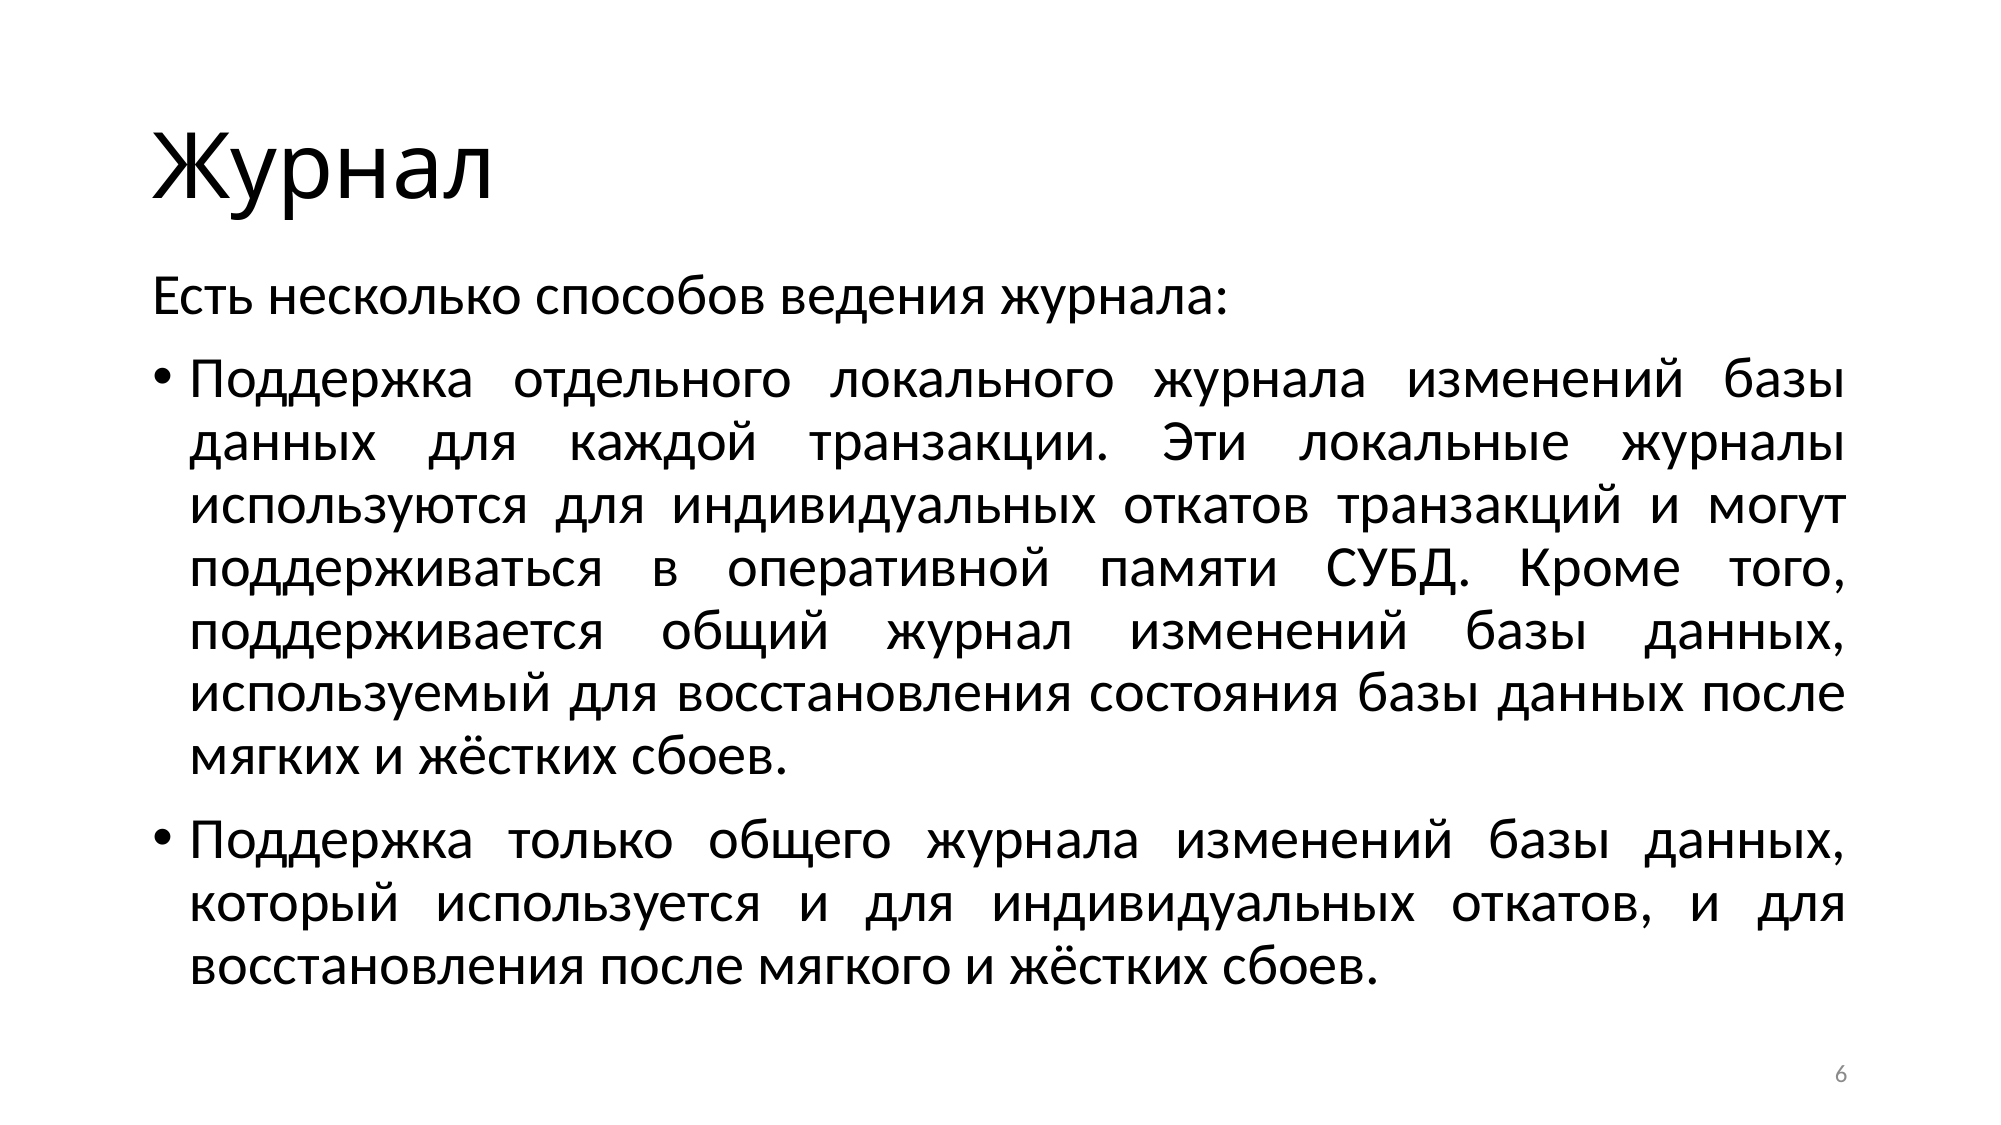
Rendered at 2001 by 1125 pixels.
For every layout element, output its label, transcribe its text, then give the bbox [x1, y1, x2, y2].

list Есть несколько способов ведения журнала: Поддержка отдельного локального журнала изменений базы данных для каждой транзакции. Эти локальные журналы используются для индивидуальных откатов транзакций и могут поддерживаться в оперативной памяти СУБД. Кроме того, поддерживается общий журнал изменений базы данных, используемый для восстановления состояния базы данных после мягких и жёстких сбоев. Поддержка только общего журнала изменений базы данных, который используется и для индивидуальных откатов, и для восстановления после мягкого и жёстких сбоев. [137, 256, 1863, 1014]
slide_number 6 [1412, 1042, 1863, 1103]
title Журнал [137, 59, 1863, 256]
